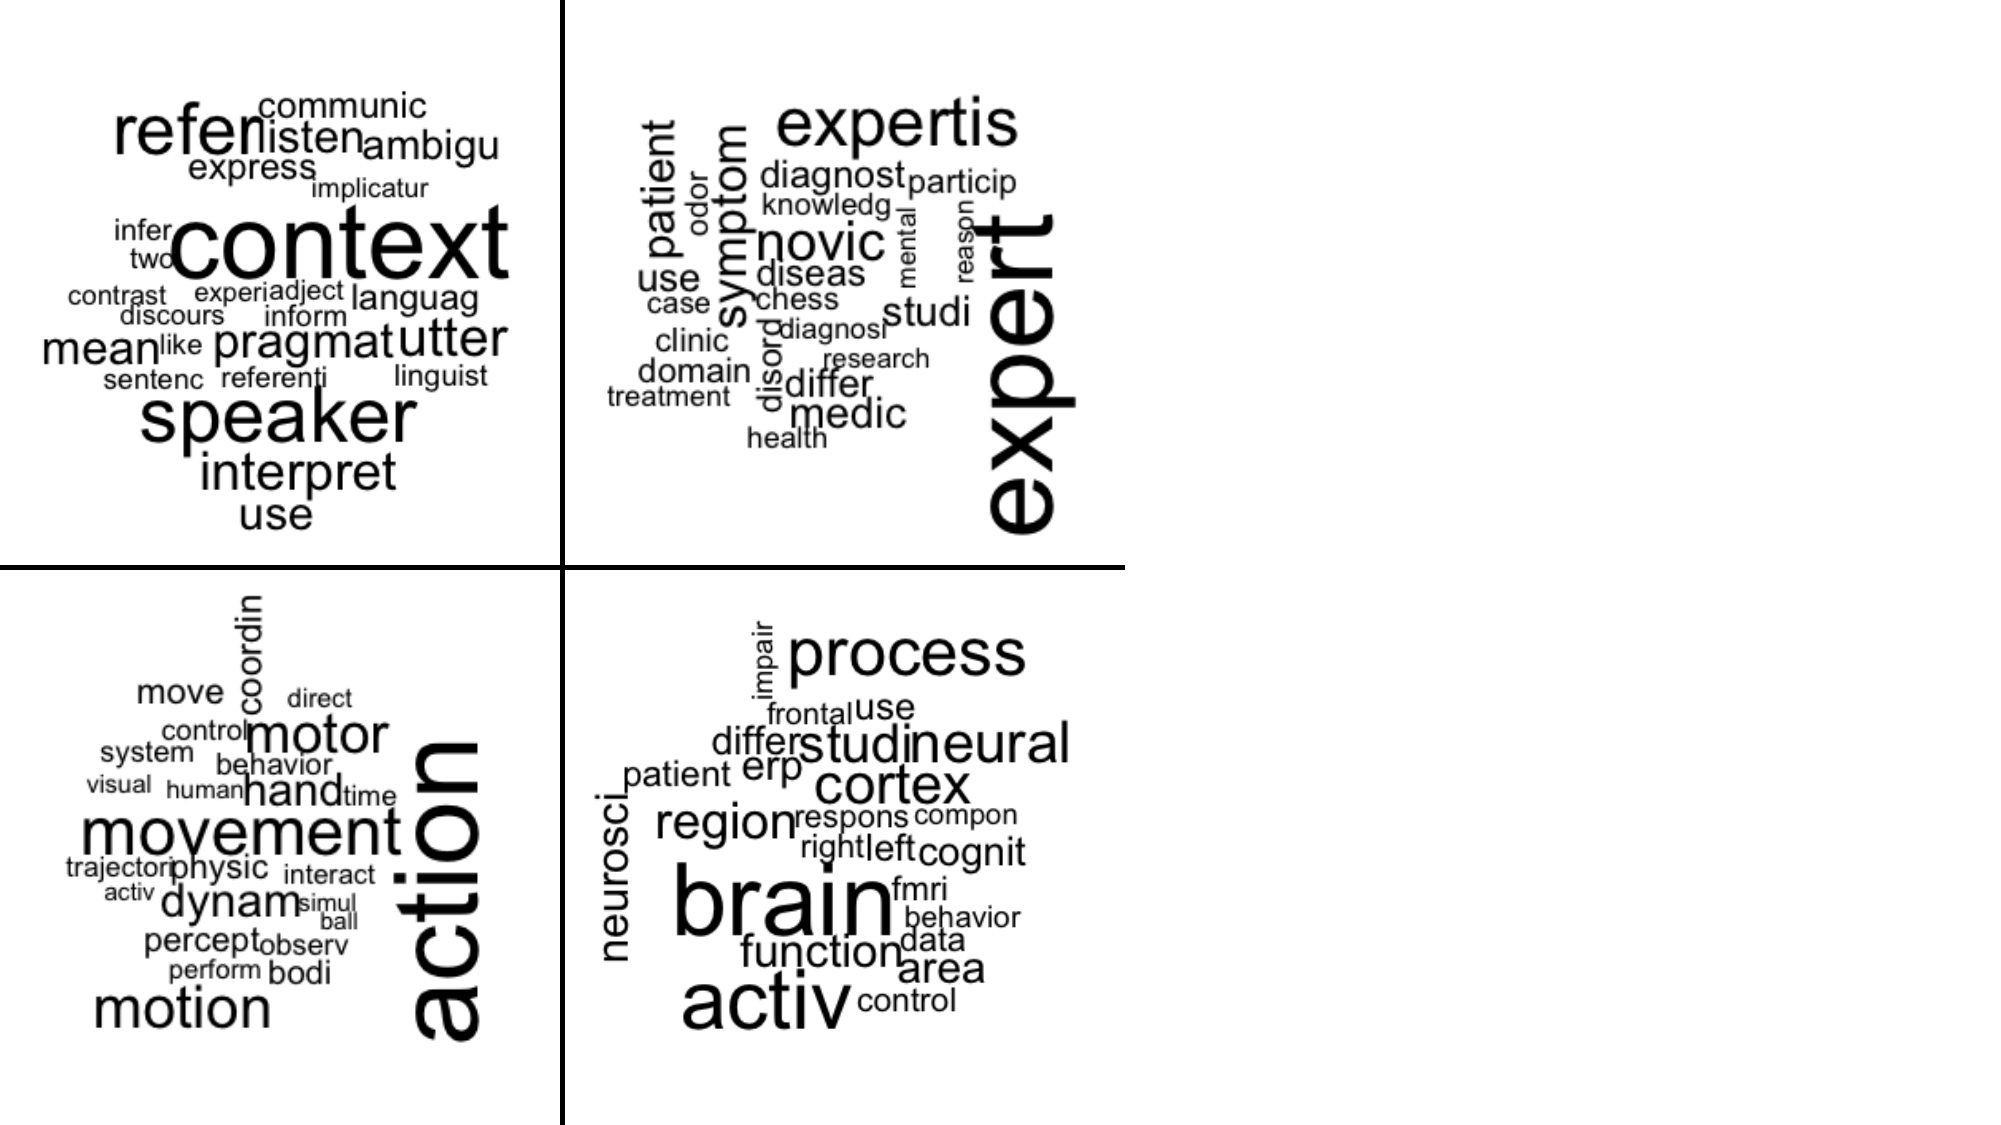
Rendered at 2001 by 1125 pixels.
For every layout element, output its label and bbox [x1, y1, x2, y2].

picture [579, 568, 1105, 1094]
picture [579, 43, 1105, 567]
picture [18, 43, 544, 567]
picture [18, 568, 544, 1088]
